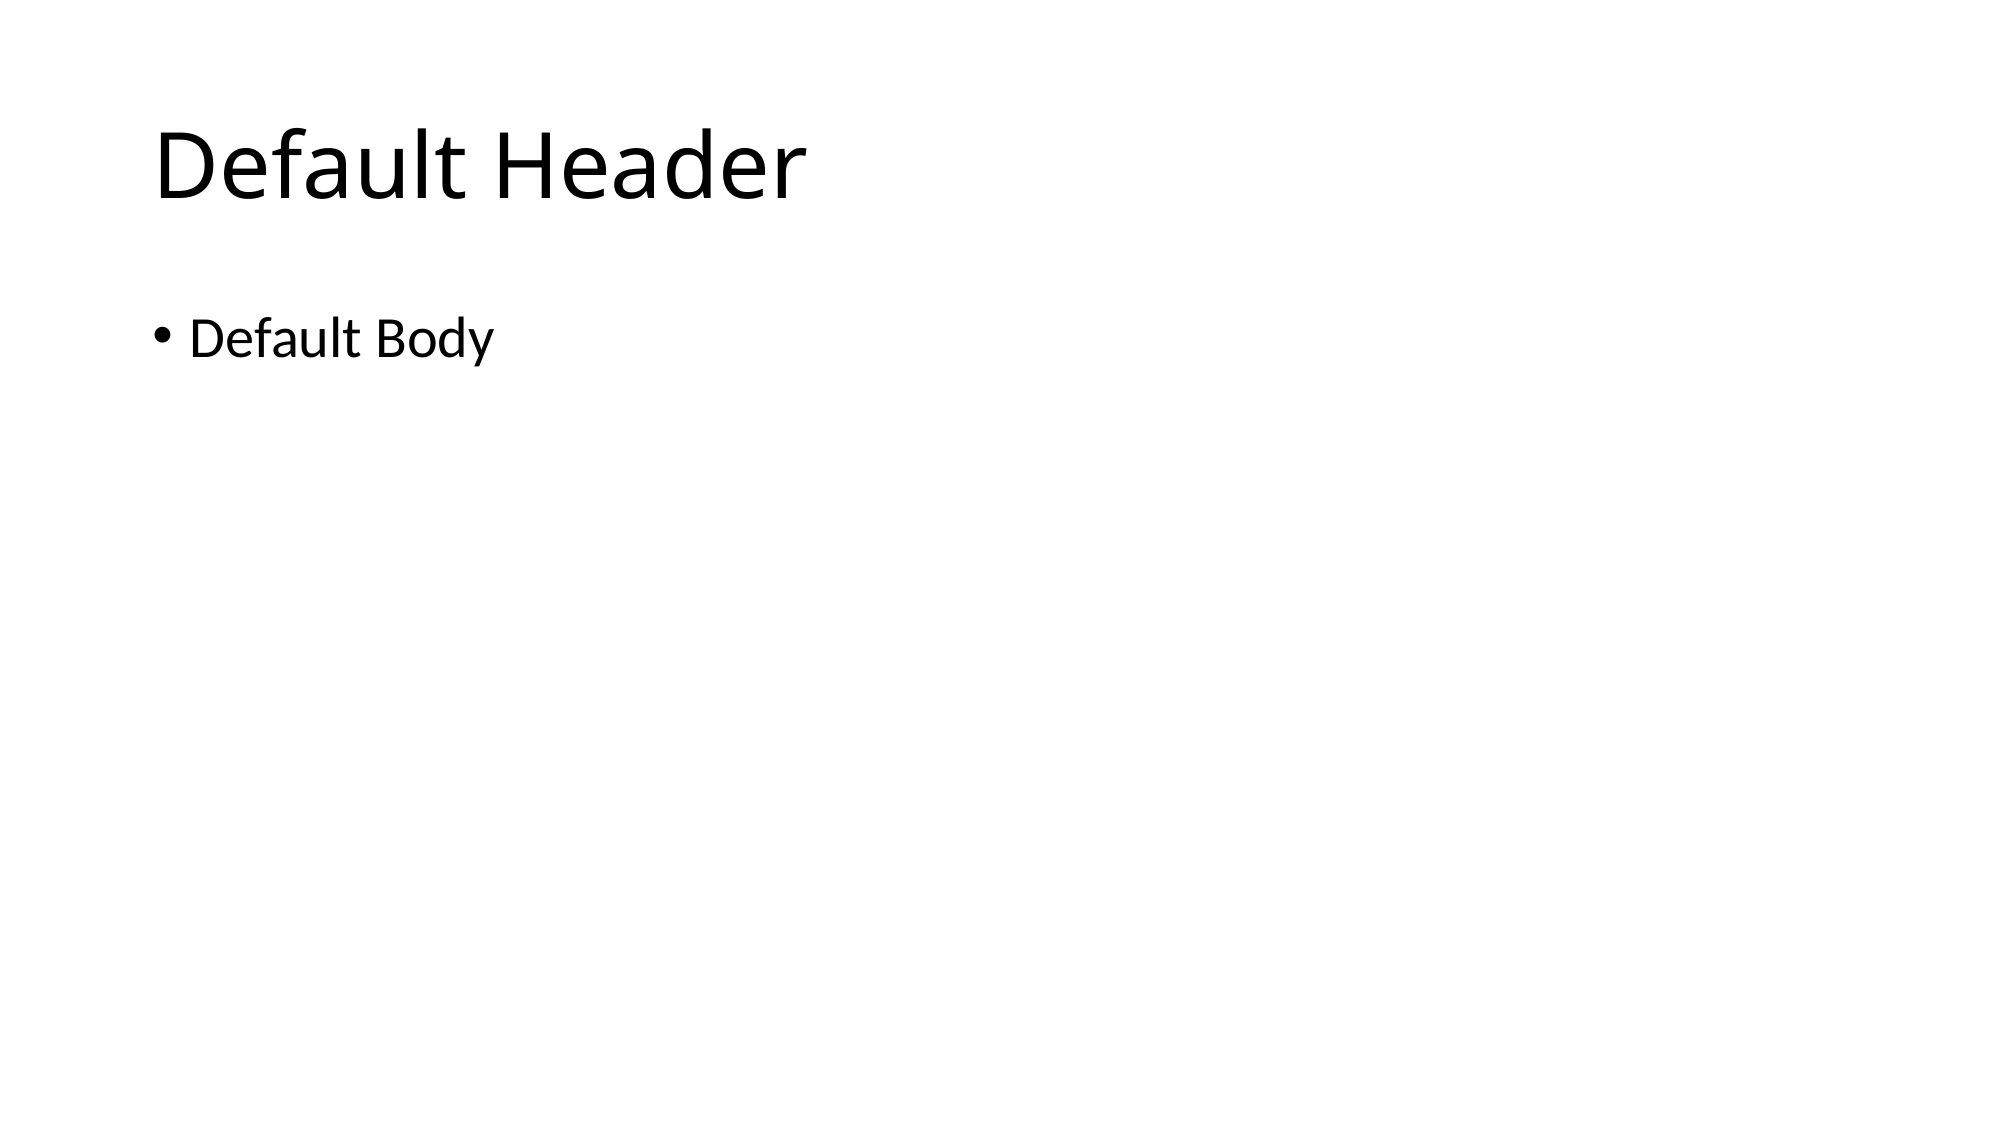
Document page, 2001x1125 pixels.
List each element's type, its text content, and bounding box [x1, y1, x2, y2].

list Default Body [137, 299, 1863, 1014]
title Default Header [137, 59, 1863, 278]
